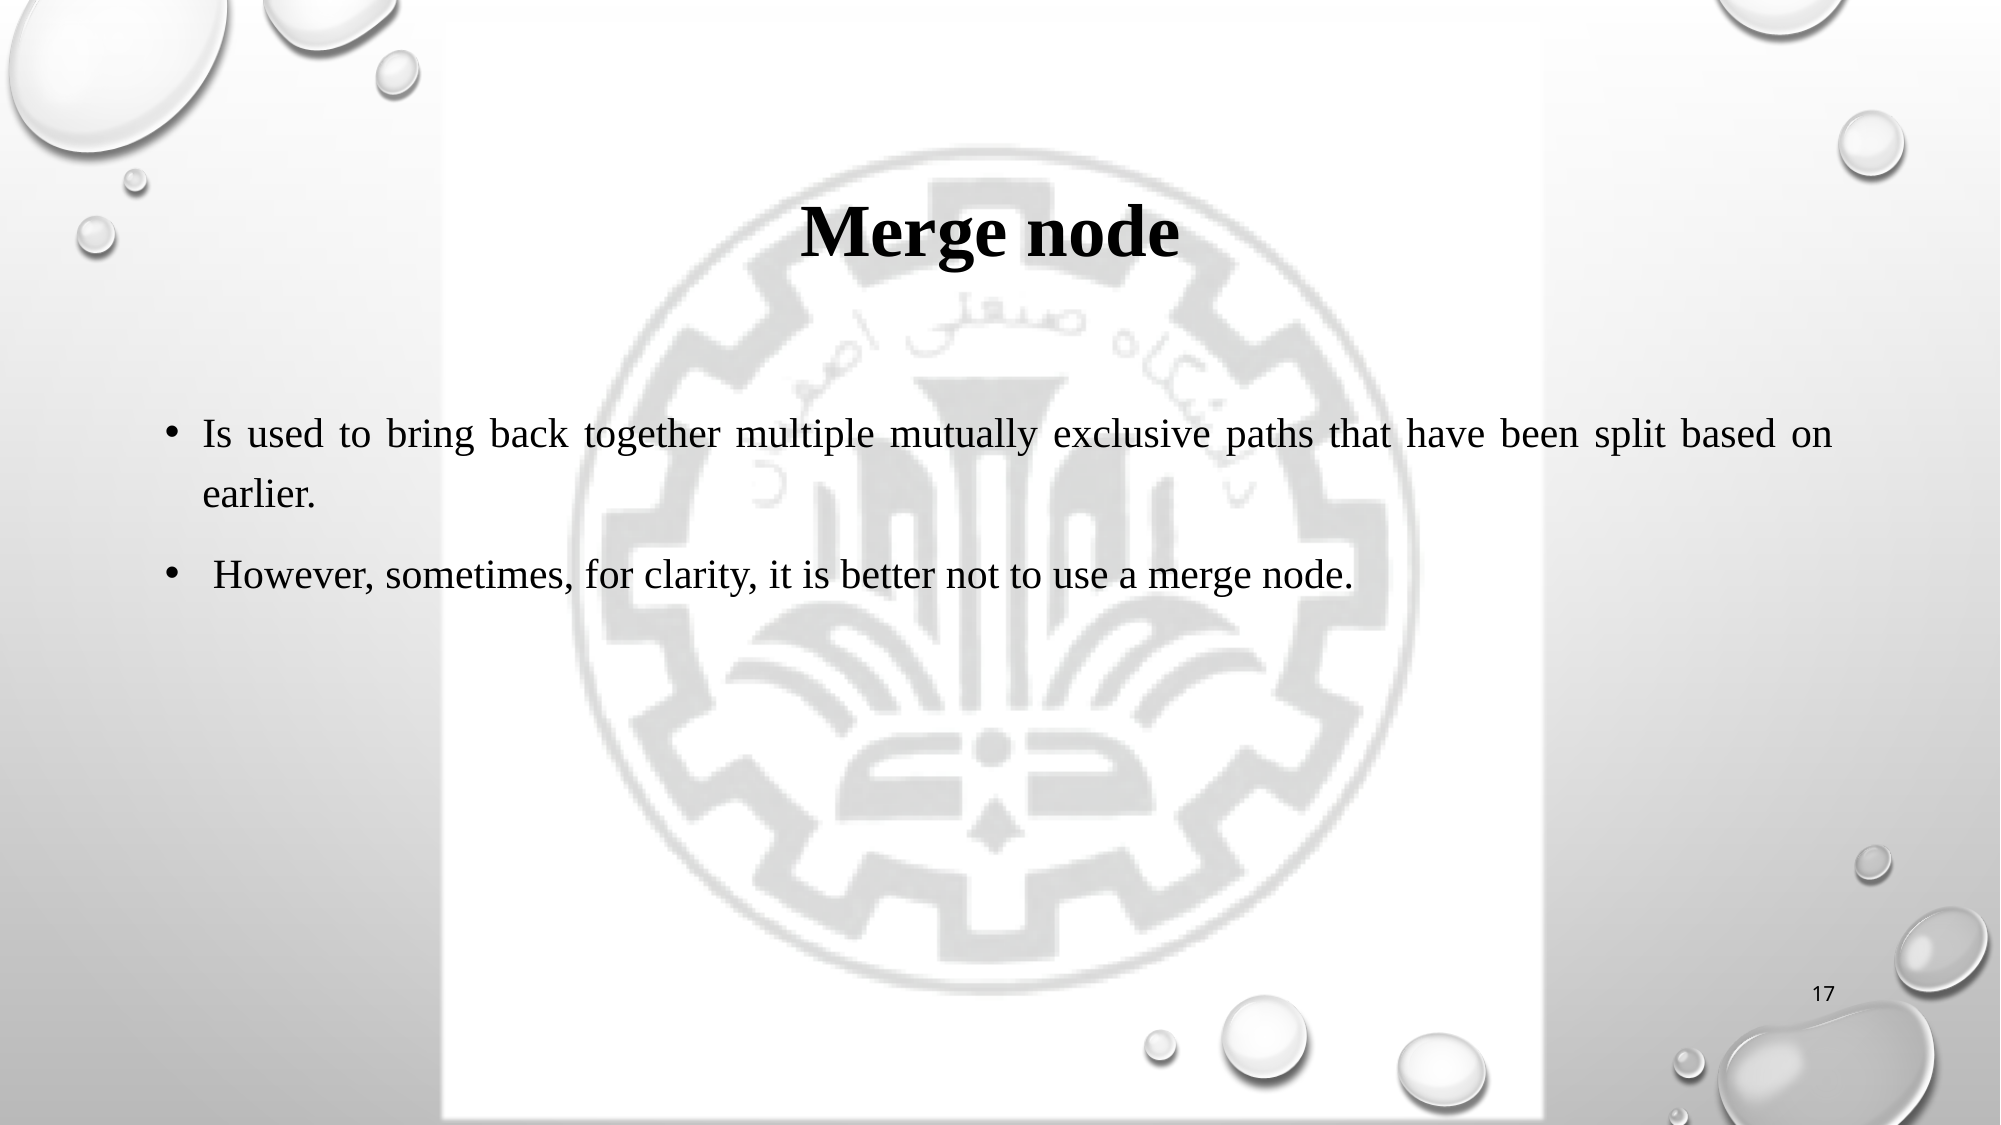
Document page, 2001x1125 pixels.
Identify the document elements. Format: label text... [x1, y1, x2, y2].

title Merge node [149, 101, 1851, 364]
slide_number 17 [1724, 965, 1851, 1025]
picture [0, 0, 2000, 1125]
list Is used to bring back together multiple mutually exclusive paths that have been split based on earlier. However, sometimes, for clarity, it is better not to use a merge node. [149, 388, 1850, 950]
